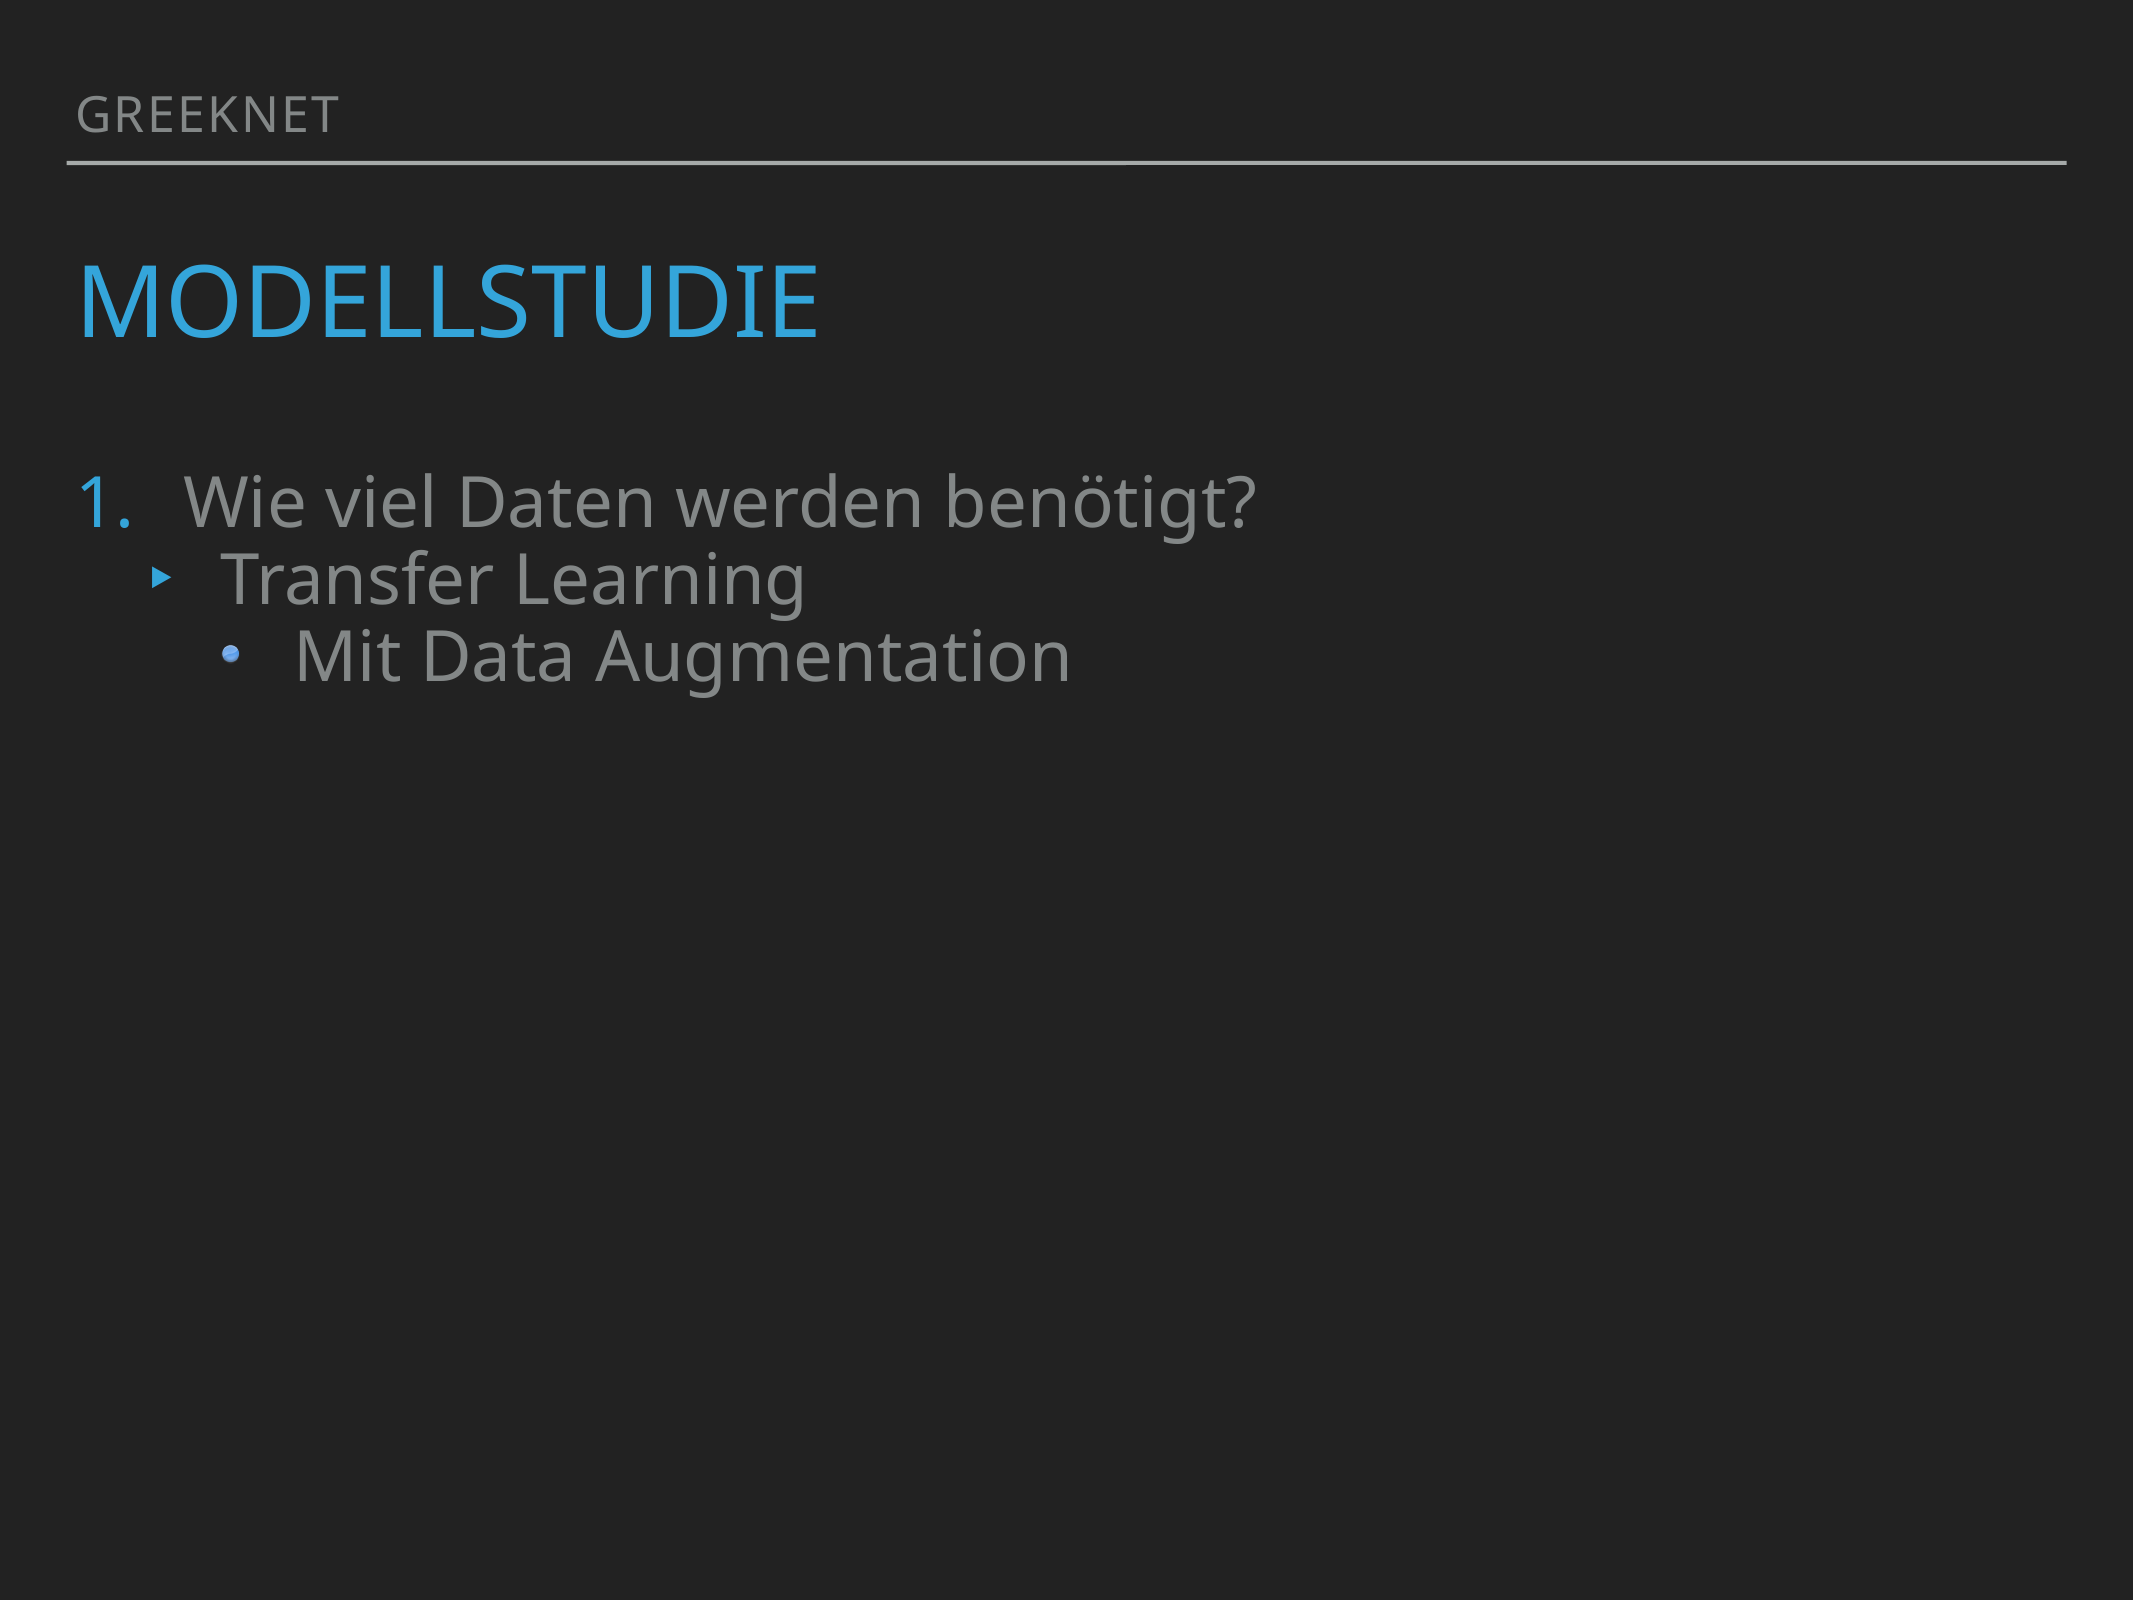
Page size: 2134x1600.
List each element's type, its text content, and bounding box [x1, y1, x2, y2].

list GreekNet [66, 74, 1901, 151]
picture [220, 643, 241, 664]
title Modellstudie [66, 251, 2068, 372]
list Wie viel Daten werden benötigt? Transfer Learning Mit Data Augmentation [66, 461, 2068, 1453]
